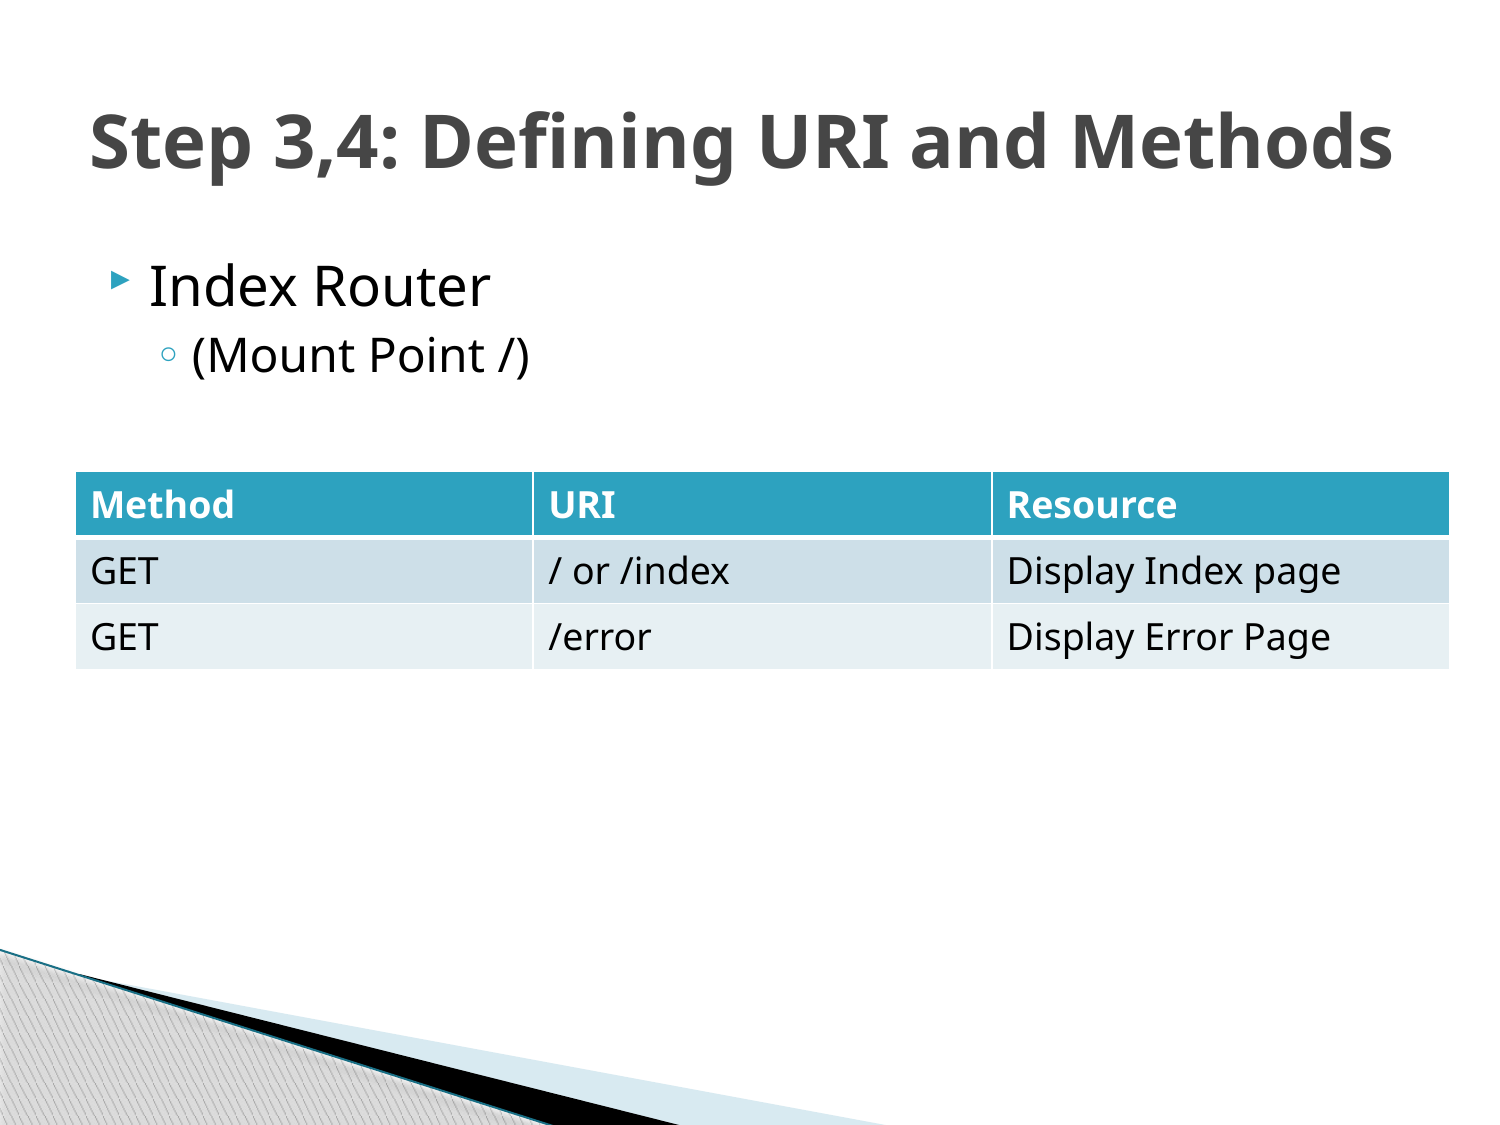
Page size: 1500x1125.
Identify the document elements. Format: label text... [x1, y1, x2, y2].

title Step 3,4: Defining URI and Methods [75, 45, 1425, 233]
table_cell GET [76, 604, 532, 669]
table_header Resource [993, 472, 1449, 535]
table_cell Display Error Page [993, 604, 1449, 669]
table_cell Display Index page [993, 540, 1449, 603]
table_header Method [76, 472, 532, 535]
table_cell /error [534, 604, 991, 669]
table_cell GET [76, 540, 532, 603]
list Index Router (Mount Point /) [75, 242, 1425, 450]
table_header URI [534, 472, 991, 535]
table_cell / or /index [534, 540, 991, 603]
